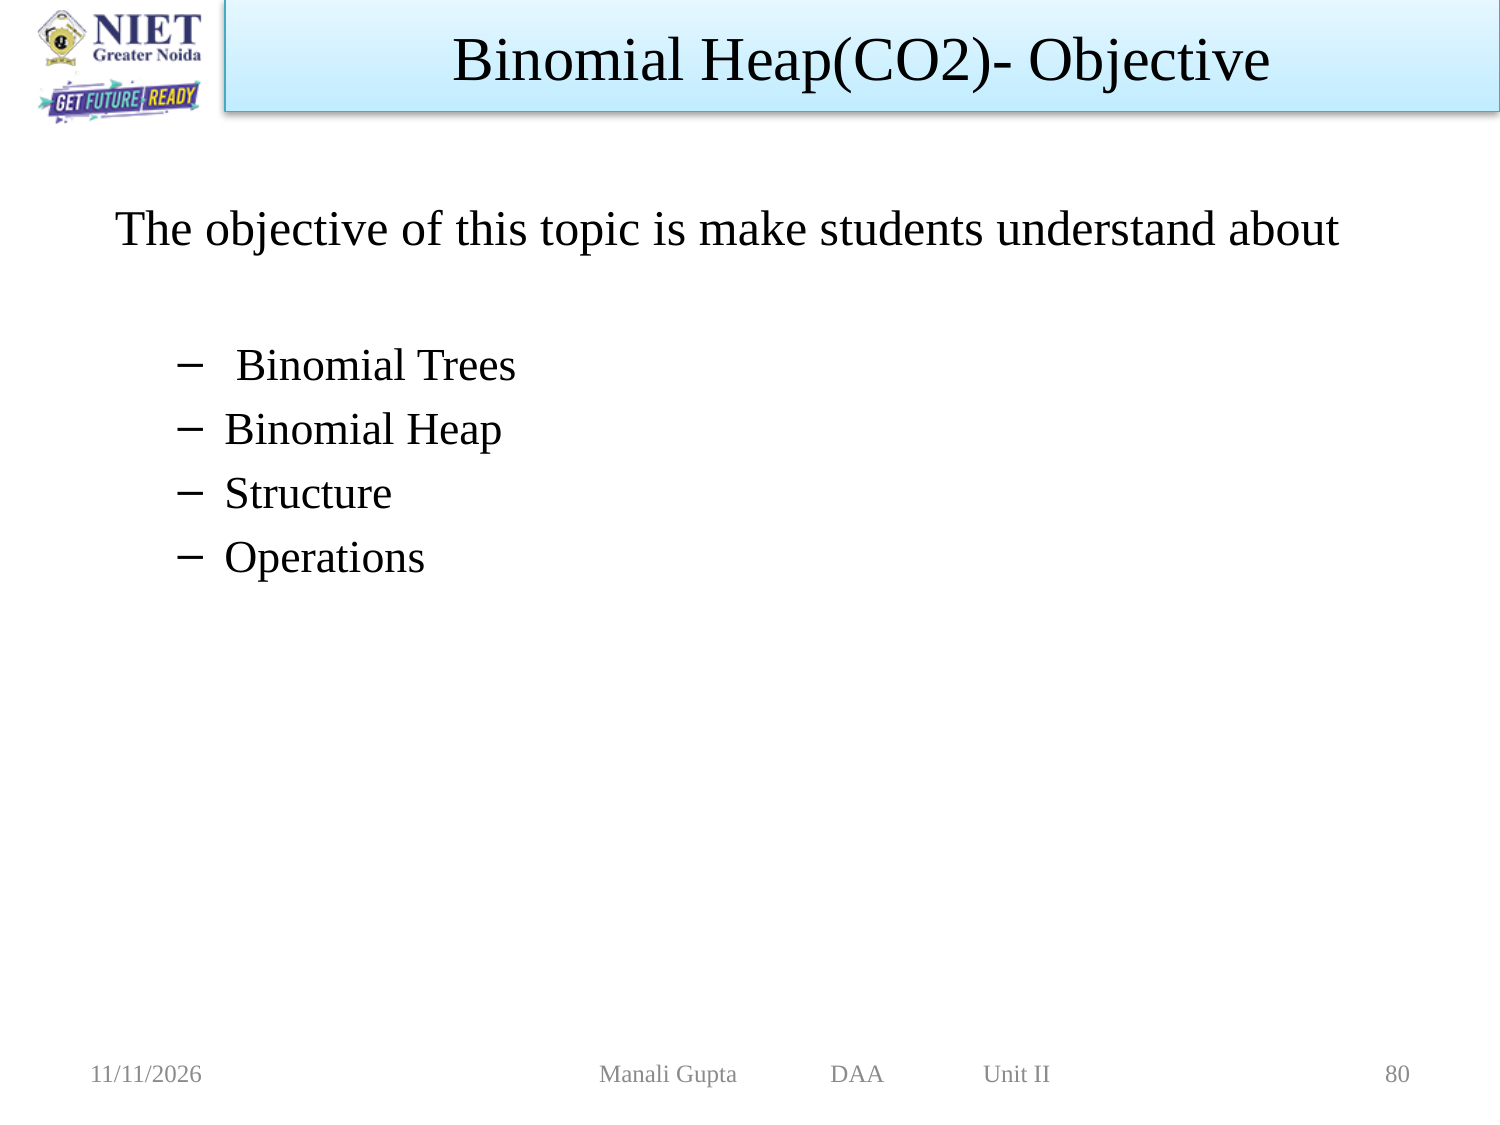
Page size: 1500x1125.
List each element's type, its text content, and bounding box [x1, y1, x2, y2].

text_box Binomial Heap(CO2)- Objective [238, 0, 1500, 112]
list The objective of this topic is make students understand about Binomial Trees Binomial Heap Structure Operations [87, 187, 1438, 930]
footer Manali Gupta DAA Unit II [412, 1042, 1074, 1103]
picture [0, 0, 238, 135]
slide_number 80 [1074, 1042, 1425, 1103]
slide_number 10-Nov-24 [75, 1042, 412, 1103]
